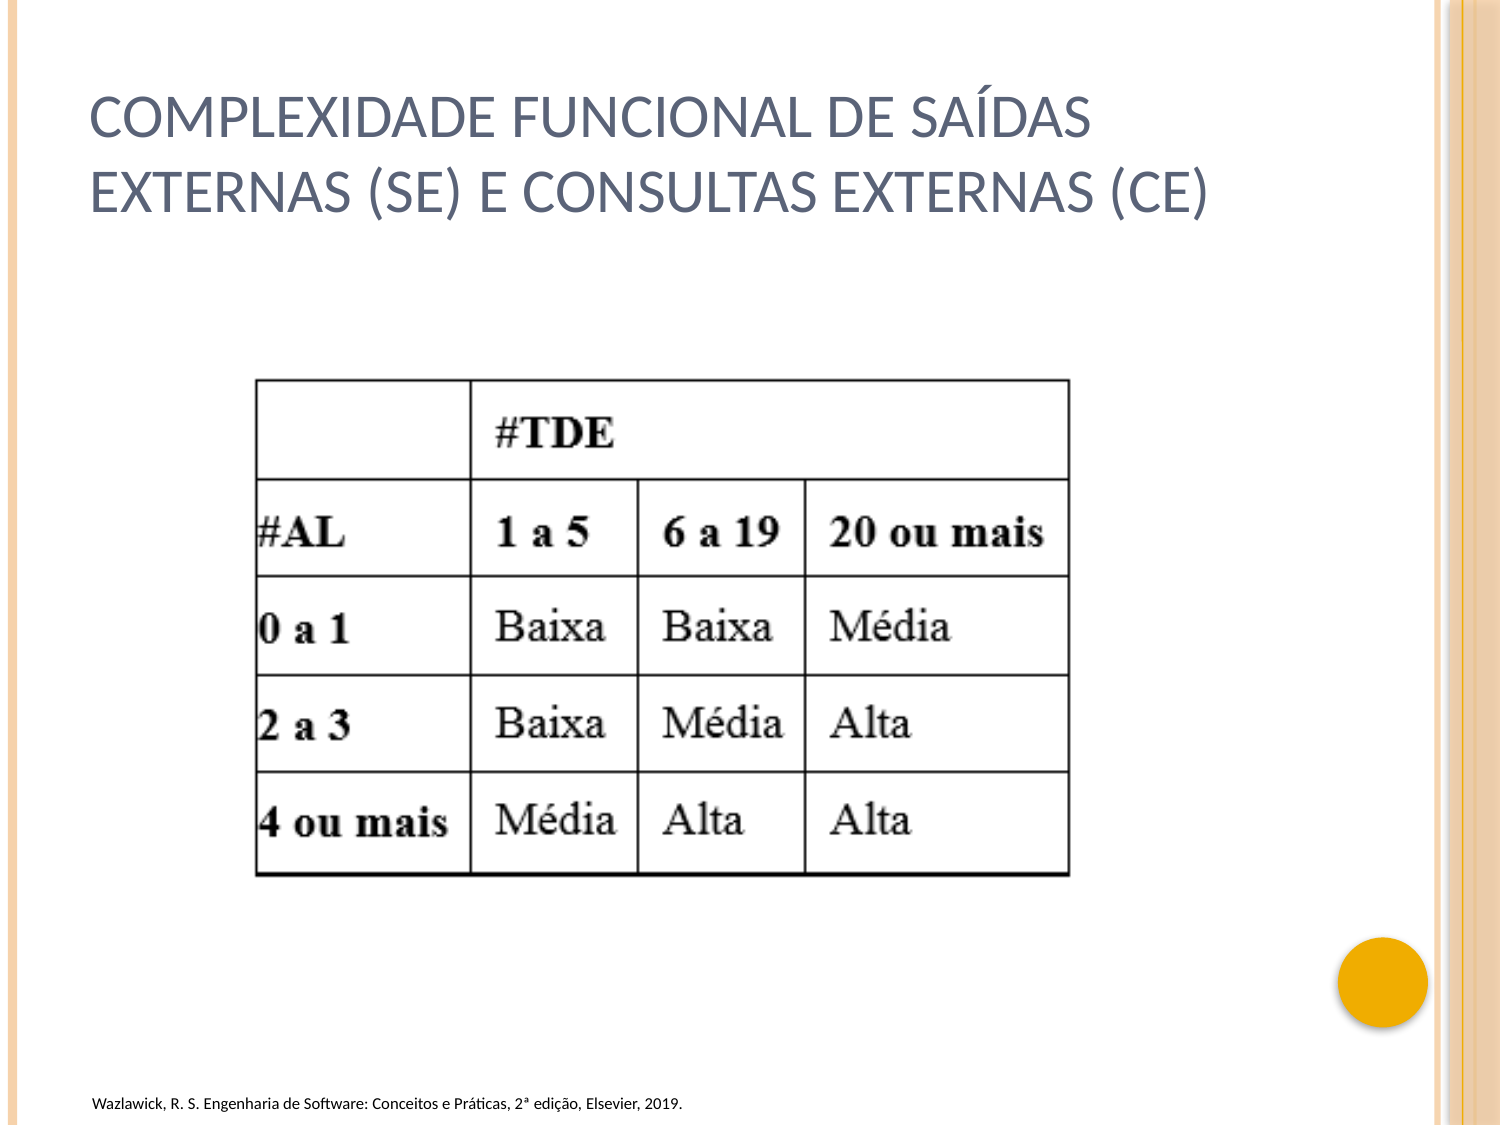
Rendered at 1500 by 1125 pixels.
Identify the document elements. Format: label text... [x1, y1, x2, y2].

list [229, 361, 1099, 894]
title Complexidade funcional de saídas externas (SE) e consultas externas (CE) [75, 45, 1300, 233]
